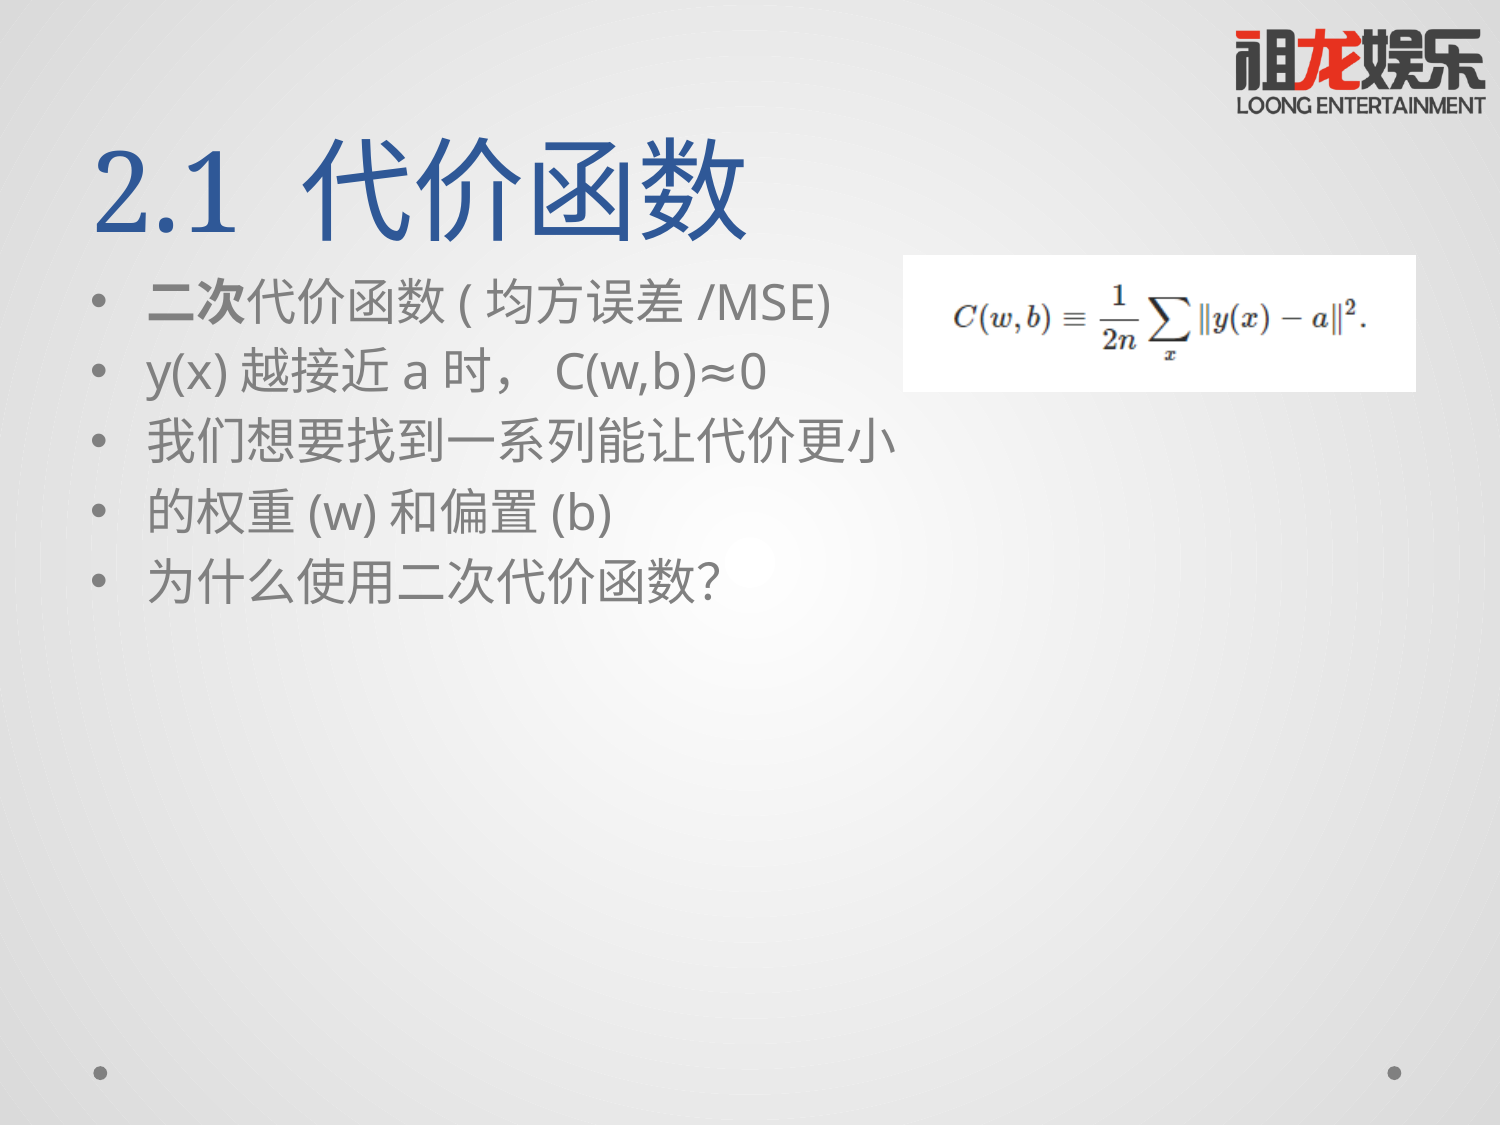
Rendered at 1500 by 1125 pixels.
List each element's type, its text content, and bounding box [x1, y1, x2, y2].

picture [903, 255, 1417, 392]
list 二次代价函数(均方误差/MSE) y(x)越接近a时，C(w,b)≈0 我们想要找到一系列能让代价更小 的权重(w)和偏置(b) 为什么使用二次代价函数？ [75, 262, 1425, 1005]
title 2.1 代价函数 [75, 0, 1425, 262]
picture [1425, 0, 1496, 146]
